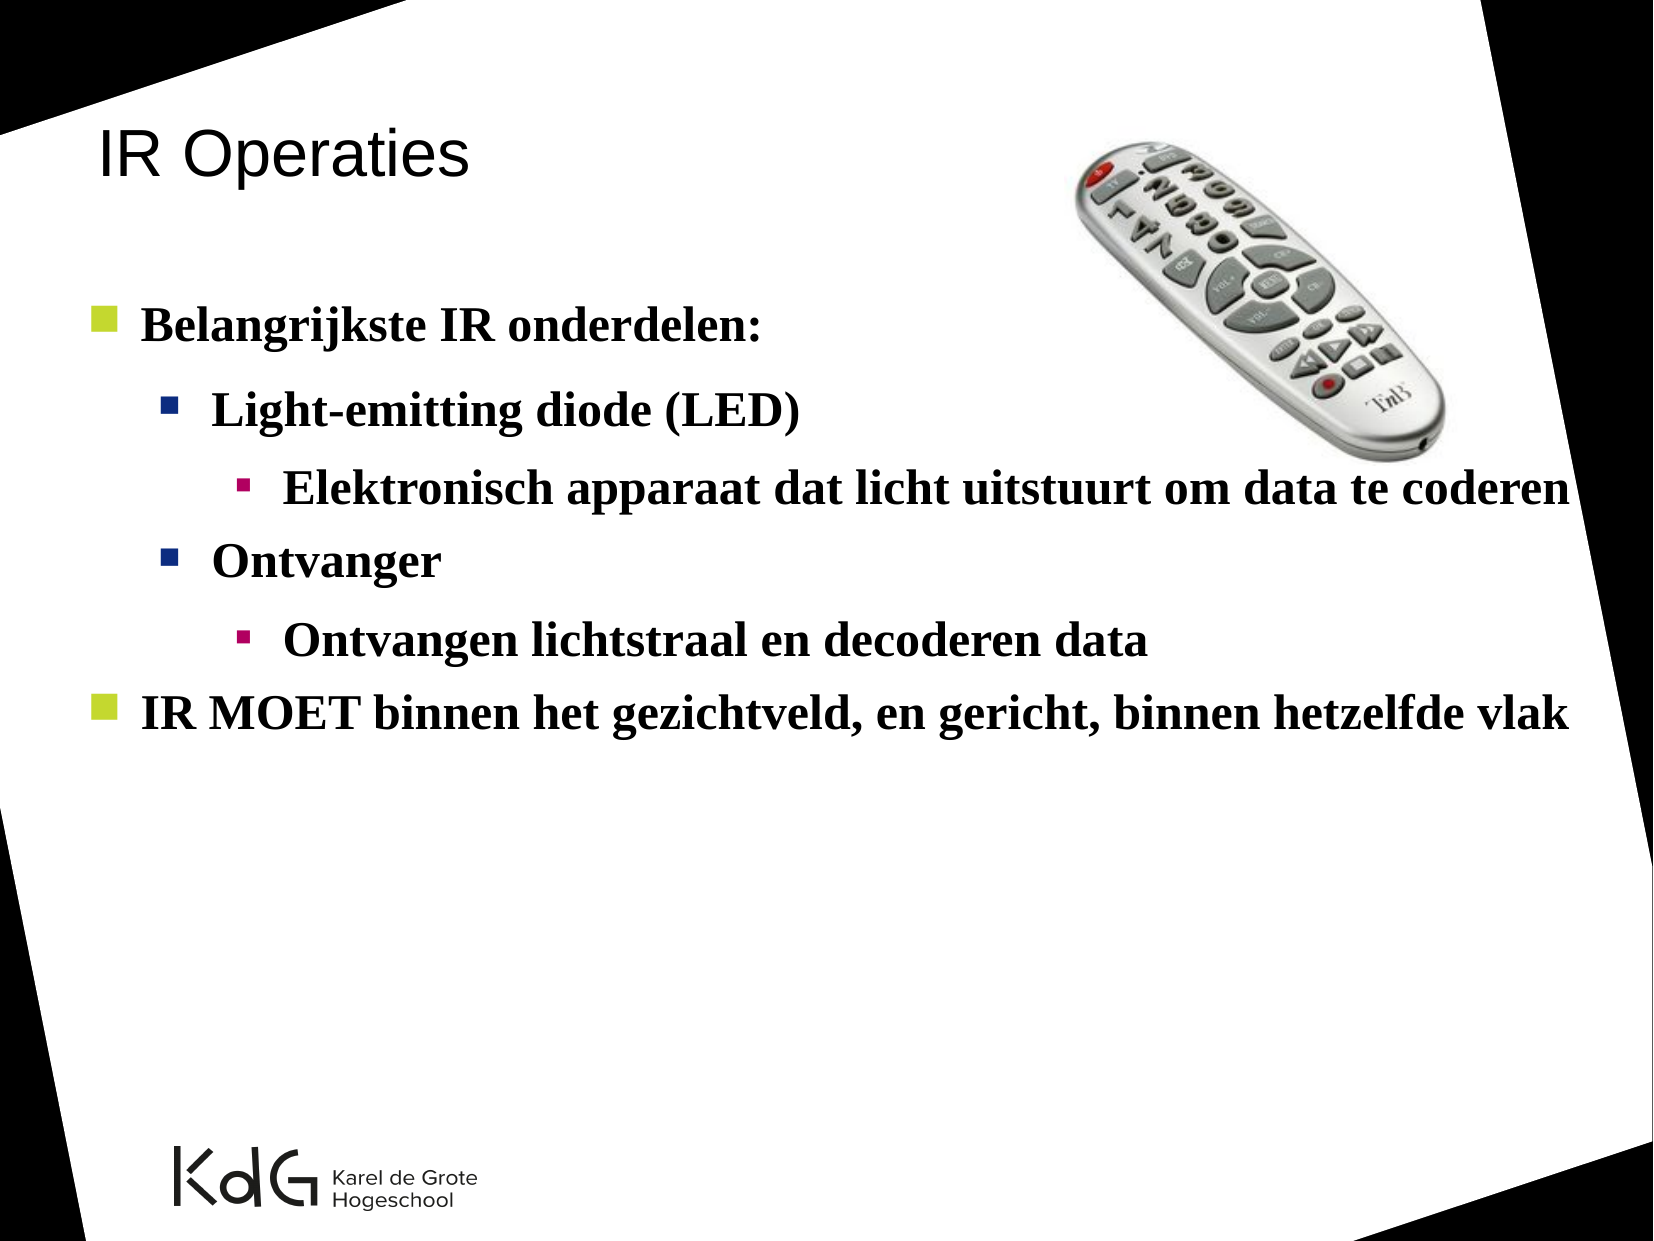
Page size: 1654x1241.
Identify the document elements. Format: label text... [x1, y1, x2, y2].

text_box IR Operaties [82, 49, 1571, 257]
text_box Belangrijkste IR onderdelen: Light-emitting diode (LED) Elektronisch apparaat dat licht uitstuurt om data te coderen Ontvanger Ontvangen lichtstraal en decoderen data IR MOET binnen het gezichtveld, en gericht, binnen hetzelfde vlak [55, 289, 1598, 1108]
picture [174, 1146, 477, 1211]
picture [1063, 126, 1488, 466]
